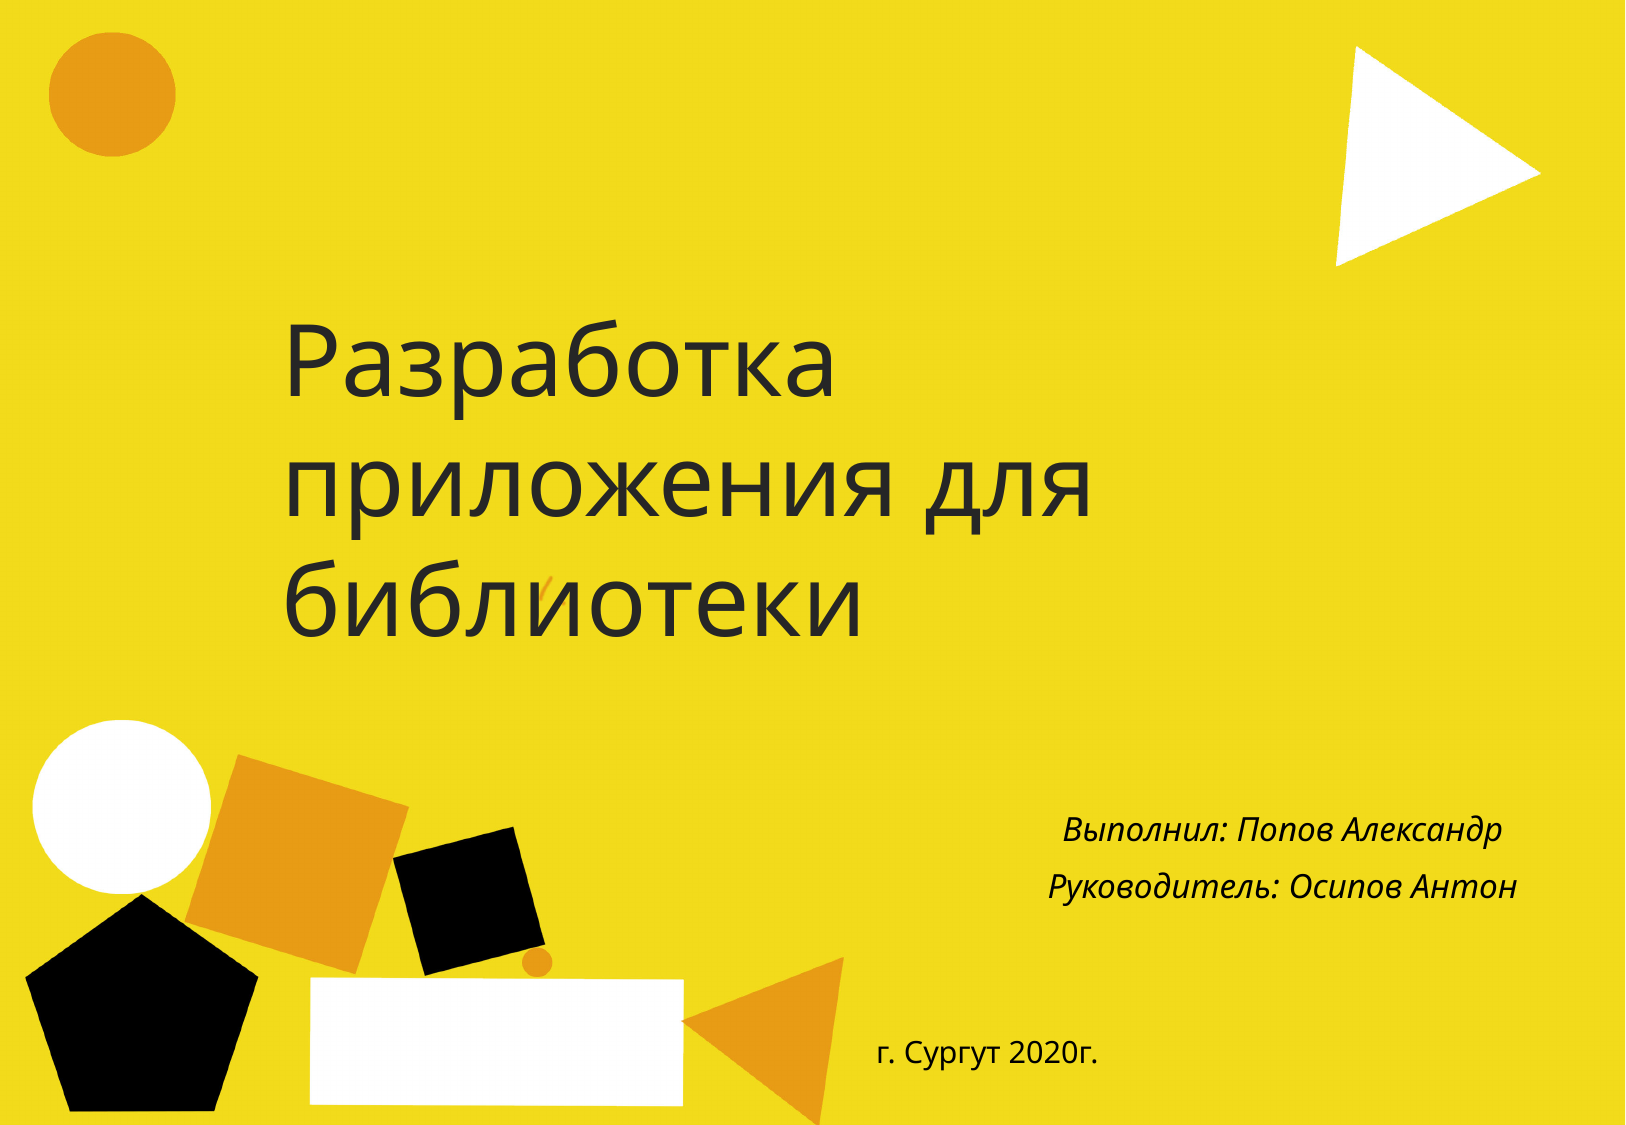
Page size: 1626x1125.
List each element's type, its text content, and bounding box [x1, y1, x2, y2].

subtitle Выполнил: Попов Александр Руководитель: Осипов Антон [954, 805, 1612, 1026]
picture [0, 0, 1626, 1125]
text_box Разработка приложения для библиотеки [266, 288, 1359, 664]
text_box г. Сургут 2020г. [392, 1025, 1583, 1078]
